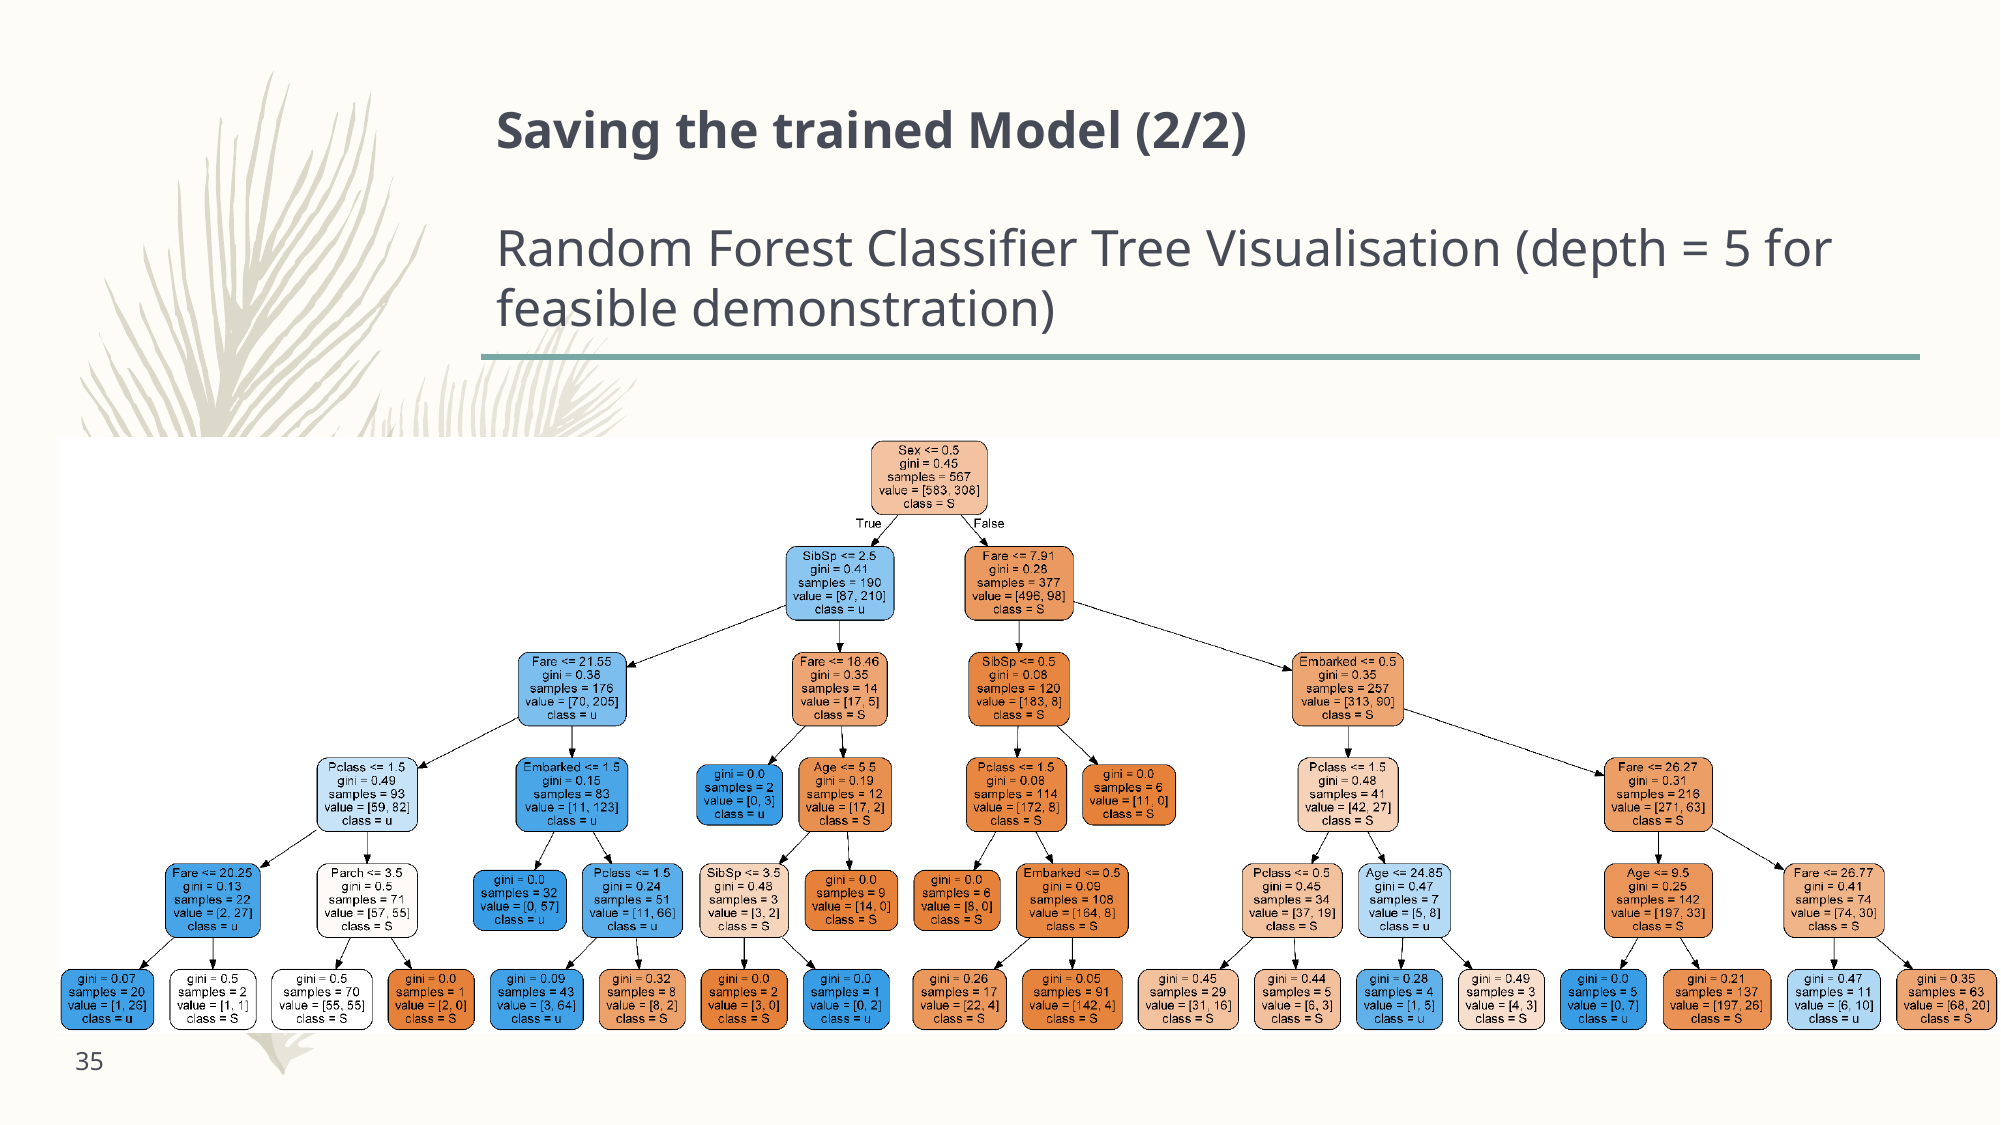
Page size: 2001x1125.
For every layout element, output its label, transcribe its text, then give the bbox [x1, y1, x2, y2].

footer 35 [25, 1032, 154, 1093]
title Saving the trained Model (2/2) Random Forest Classifier Tree Visualisation (depth = 5 for feasible demonstration) [481, 93, 1920, 350]
picture [56, 437, 2000, 1034]
